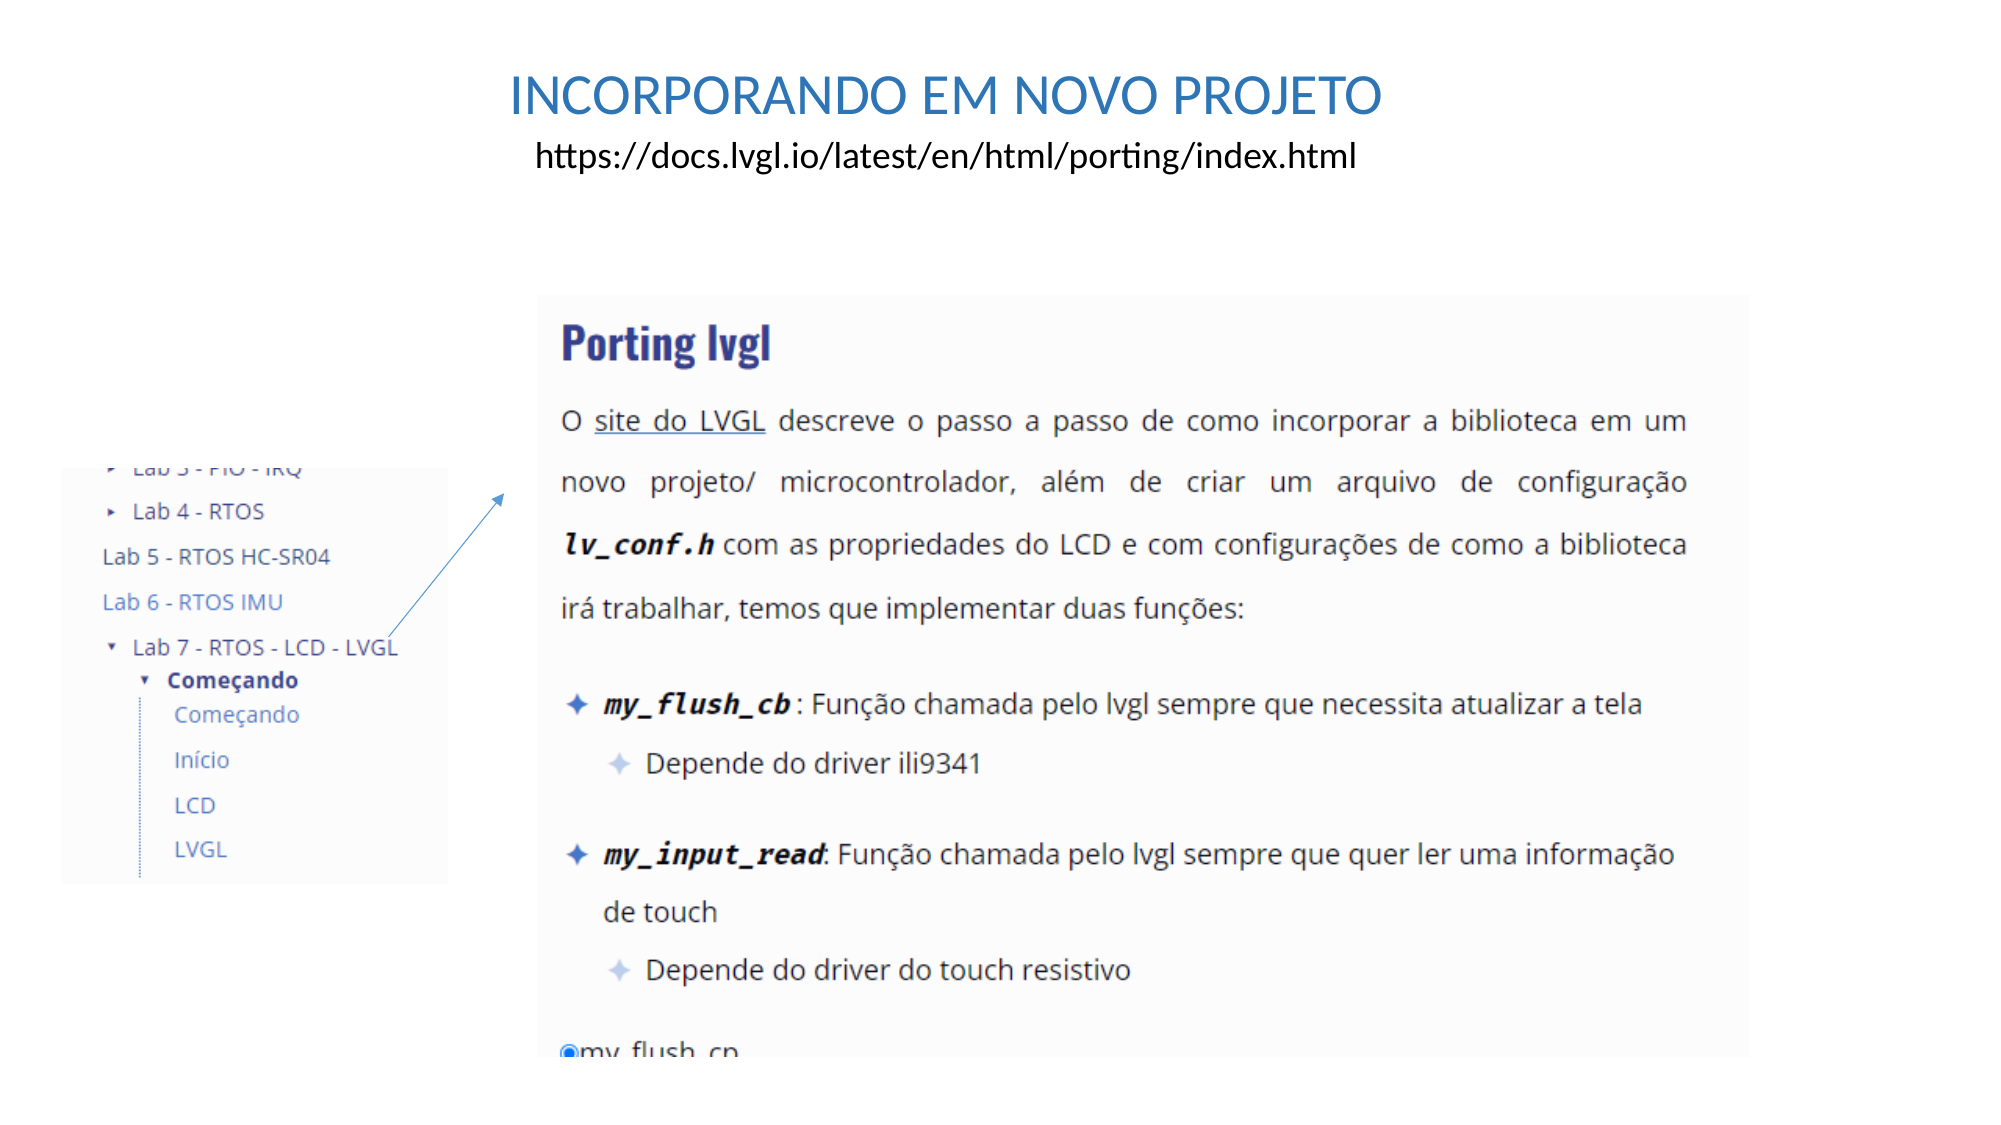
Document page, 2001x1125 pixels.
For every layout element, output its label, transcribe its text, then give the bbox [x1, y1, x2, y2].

text_box INCORPORANDO EM NOVO PROJETO [425, 48, 1469, 134]
picture [61, 468, 448, 884]
text_box https://docs.lvgl.io/latest/en/html/porting/index.html [520, 124, 1373, 184]
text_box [388, 493, 504, 637]
picture [537, 295, 1749, 1057]
